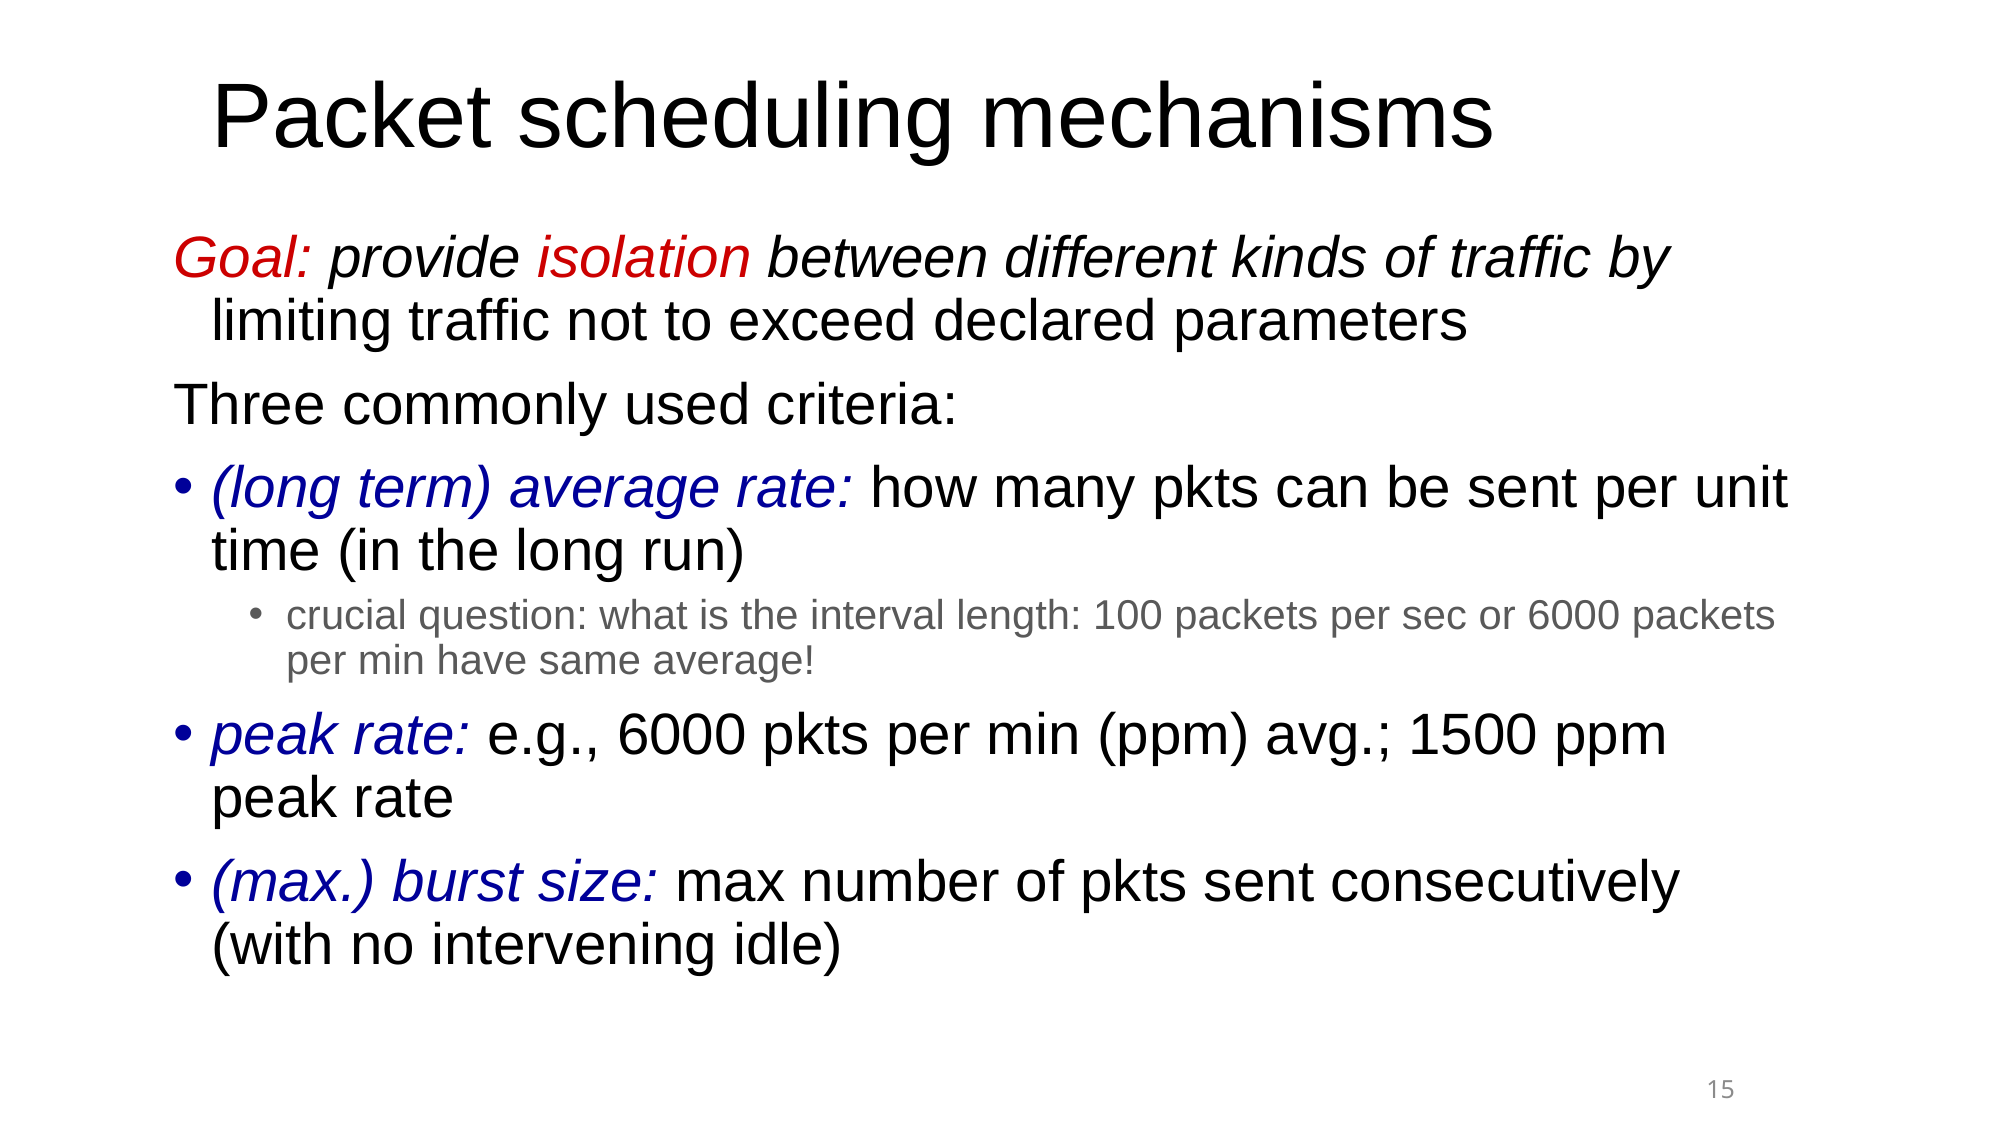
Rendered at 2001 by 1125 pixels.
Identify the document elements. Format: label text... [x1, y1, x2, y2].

slide_number 15 [1637, 1068, 1750, 1113]
list Goal: provide isolation between different kinds of traffic by limiting traffic not to exceed declared parameters Three commonly used criteria: (long term) average rate: how many pkts can be sent per unit time (in the long run) crucial question: what is the interval length: 100 packets per sec or 6000 packets per min have same average! peak rate: e.g., 6000 pkts per min (ppm) avg.; 1500 ppm peak rate (max.) burst size: max number of pkts sent consecutively (with no intervening idle) [158, 219, 1823, 1069]
title Packet scheduling mechanisms [196, 16, 1734, 219]
